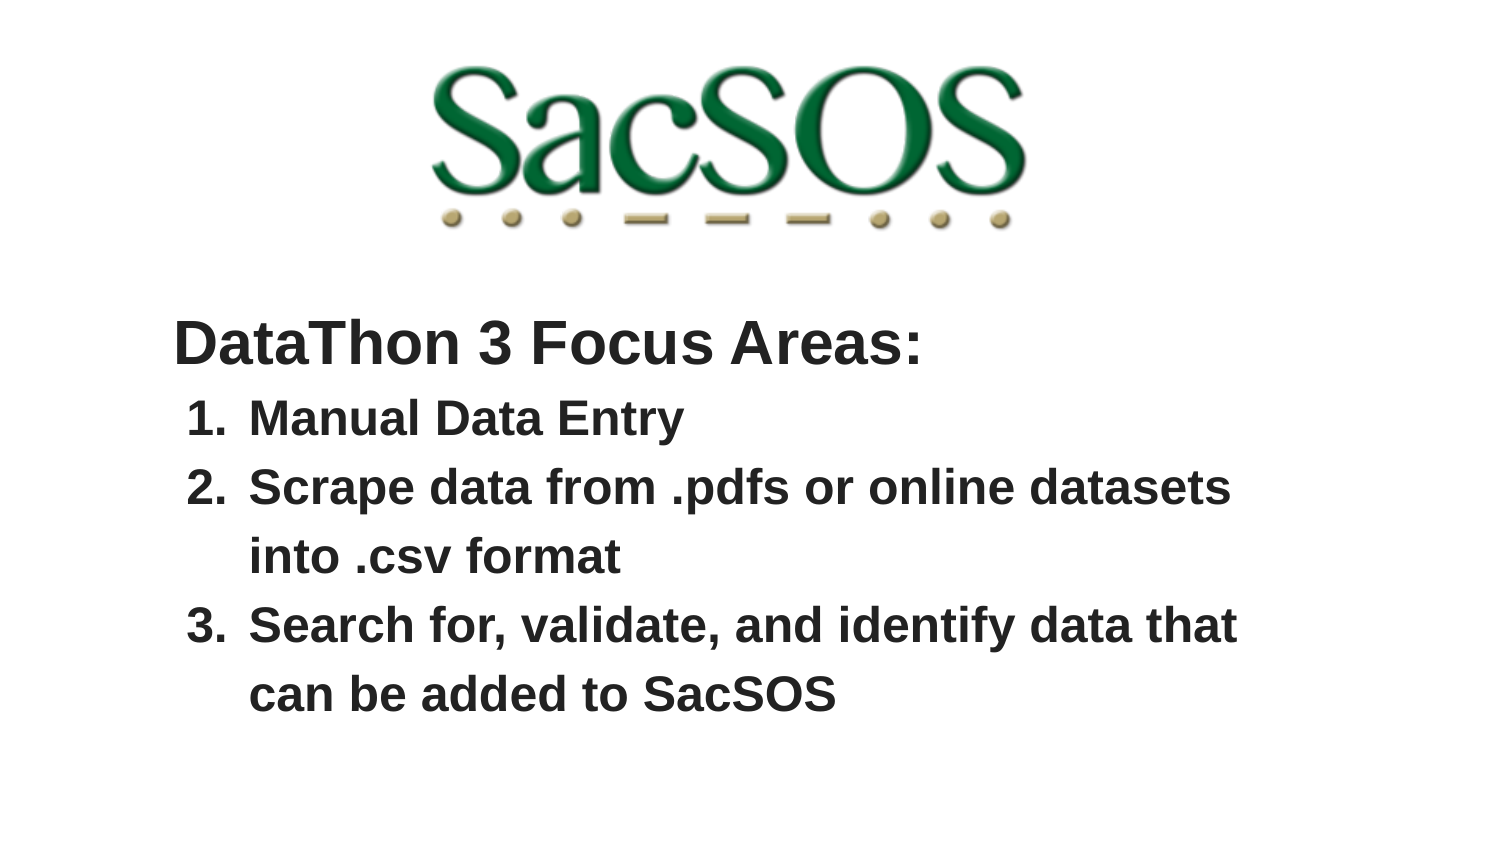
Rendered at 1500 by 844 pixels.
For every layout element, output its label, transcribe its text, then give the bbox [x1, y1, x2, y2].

text_box DataThon 3 Focus Areas: Manual Data Entry Scrape data from .pdfs or online datasets into .csv format Search for, validate, and identify data that can be added to SacSOS [158, 260, 1305, 753]
picture [356, 34, 1107, 261]
